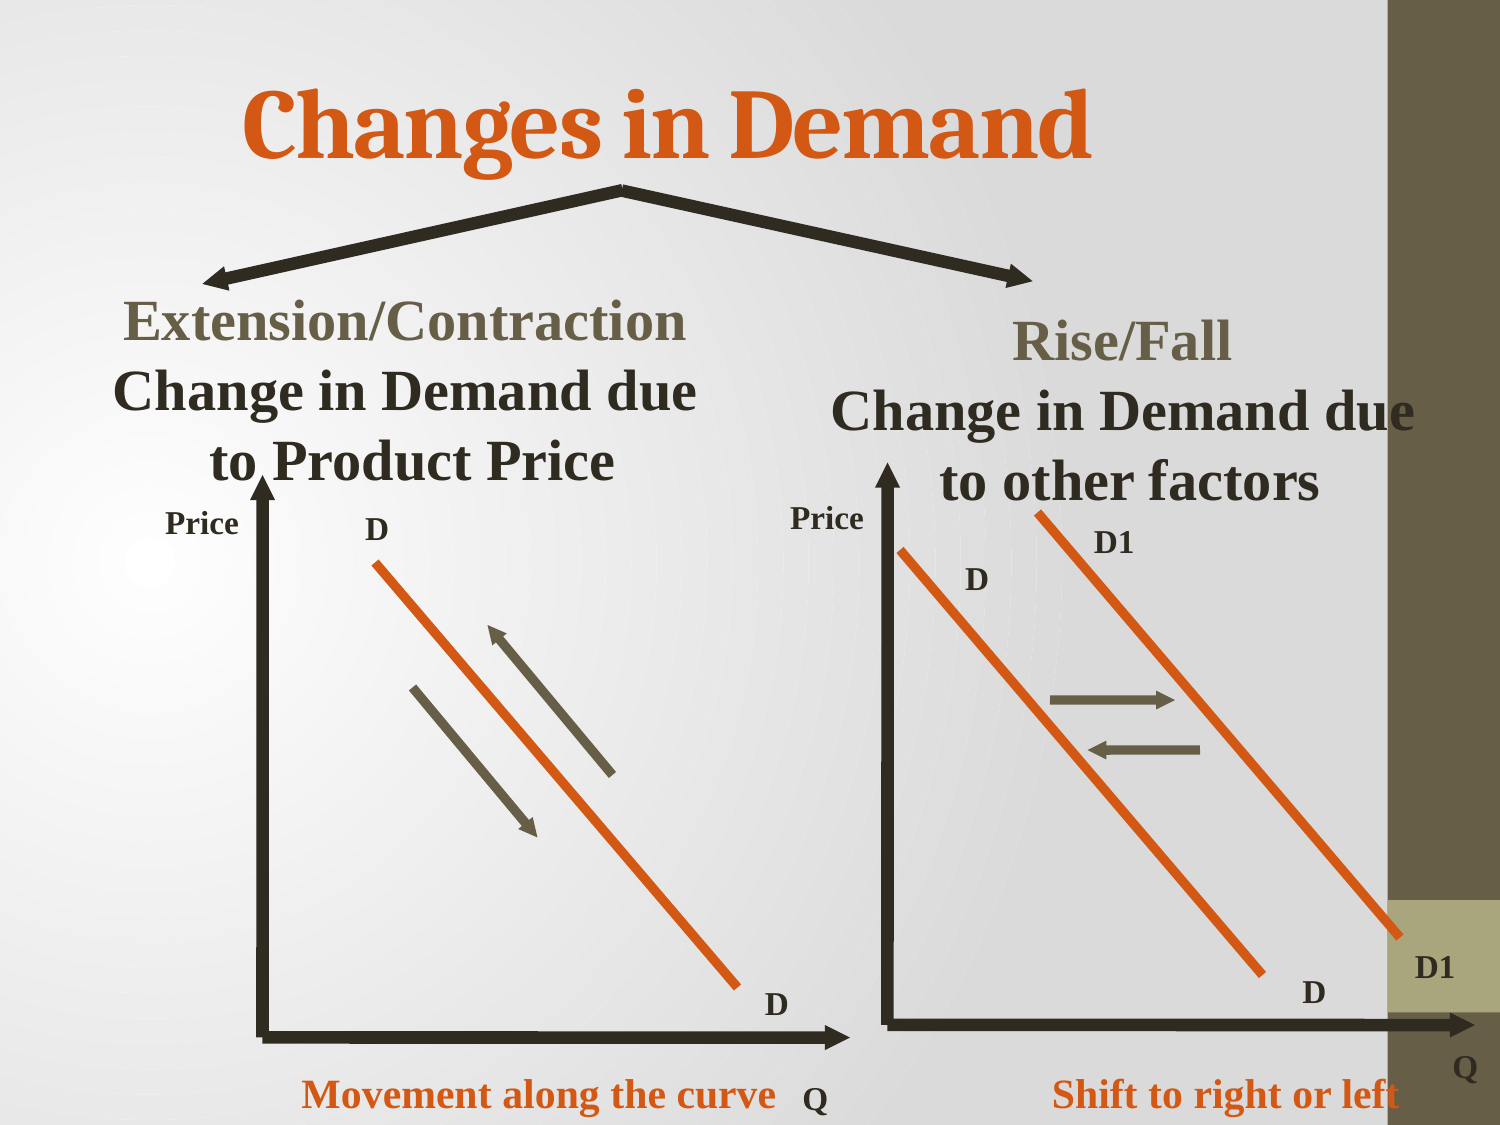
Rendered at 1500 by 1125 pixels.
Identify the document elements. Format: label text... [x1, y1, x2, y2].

text_box Q [1437, 1037, 1500, 1093]
text_box Price [775, 488, 879, 544]
text_box Price [150, 493, 254, 549]
text_box [887, 1020, 1475, 1030]
text_box [722, 213, 1033, 284]
text_box [262, 1033, 850, 1042]
text_box D [950, 549, 1004, 605]
text_box [1049, 695, 1175, 705]
text_box [883, 462, 892, 1024]
text_box Shift to right or left [1037, 1059, 1415, 1125]
text_box Extension/Contraction Change in Demand due to Product Price [97, 275, 727, 500]
text_box [412, 687, 538, 838]
text_box Movement along the curve [286, 1059, 792, 1125]
text_box D [1287, 962, 1342, 1018]
text_box [1087, 745, 1201, 755]
text_box [258, 474, 267, 1037]
text_box D [750, 974, 804, 1030]
text_box D1 [1079, 512, 1150, 568]
text_box D [350, 499, 404, 555]
text_box [487, 624, 613, 776]
text_box D1 [1400, 937, 1471, 993]
text_box Rise/Fall Change in Demand due to other factors [814, 294, 1431, 520]
text_box Q [792, 1069, 850, 1125]
title Changes in Demand [193, 24, 1144, 213]
